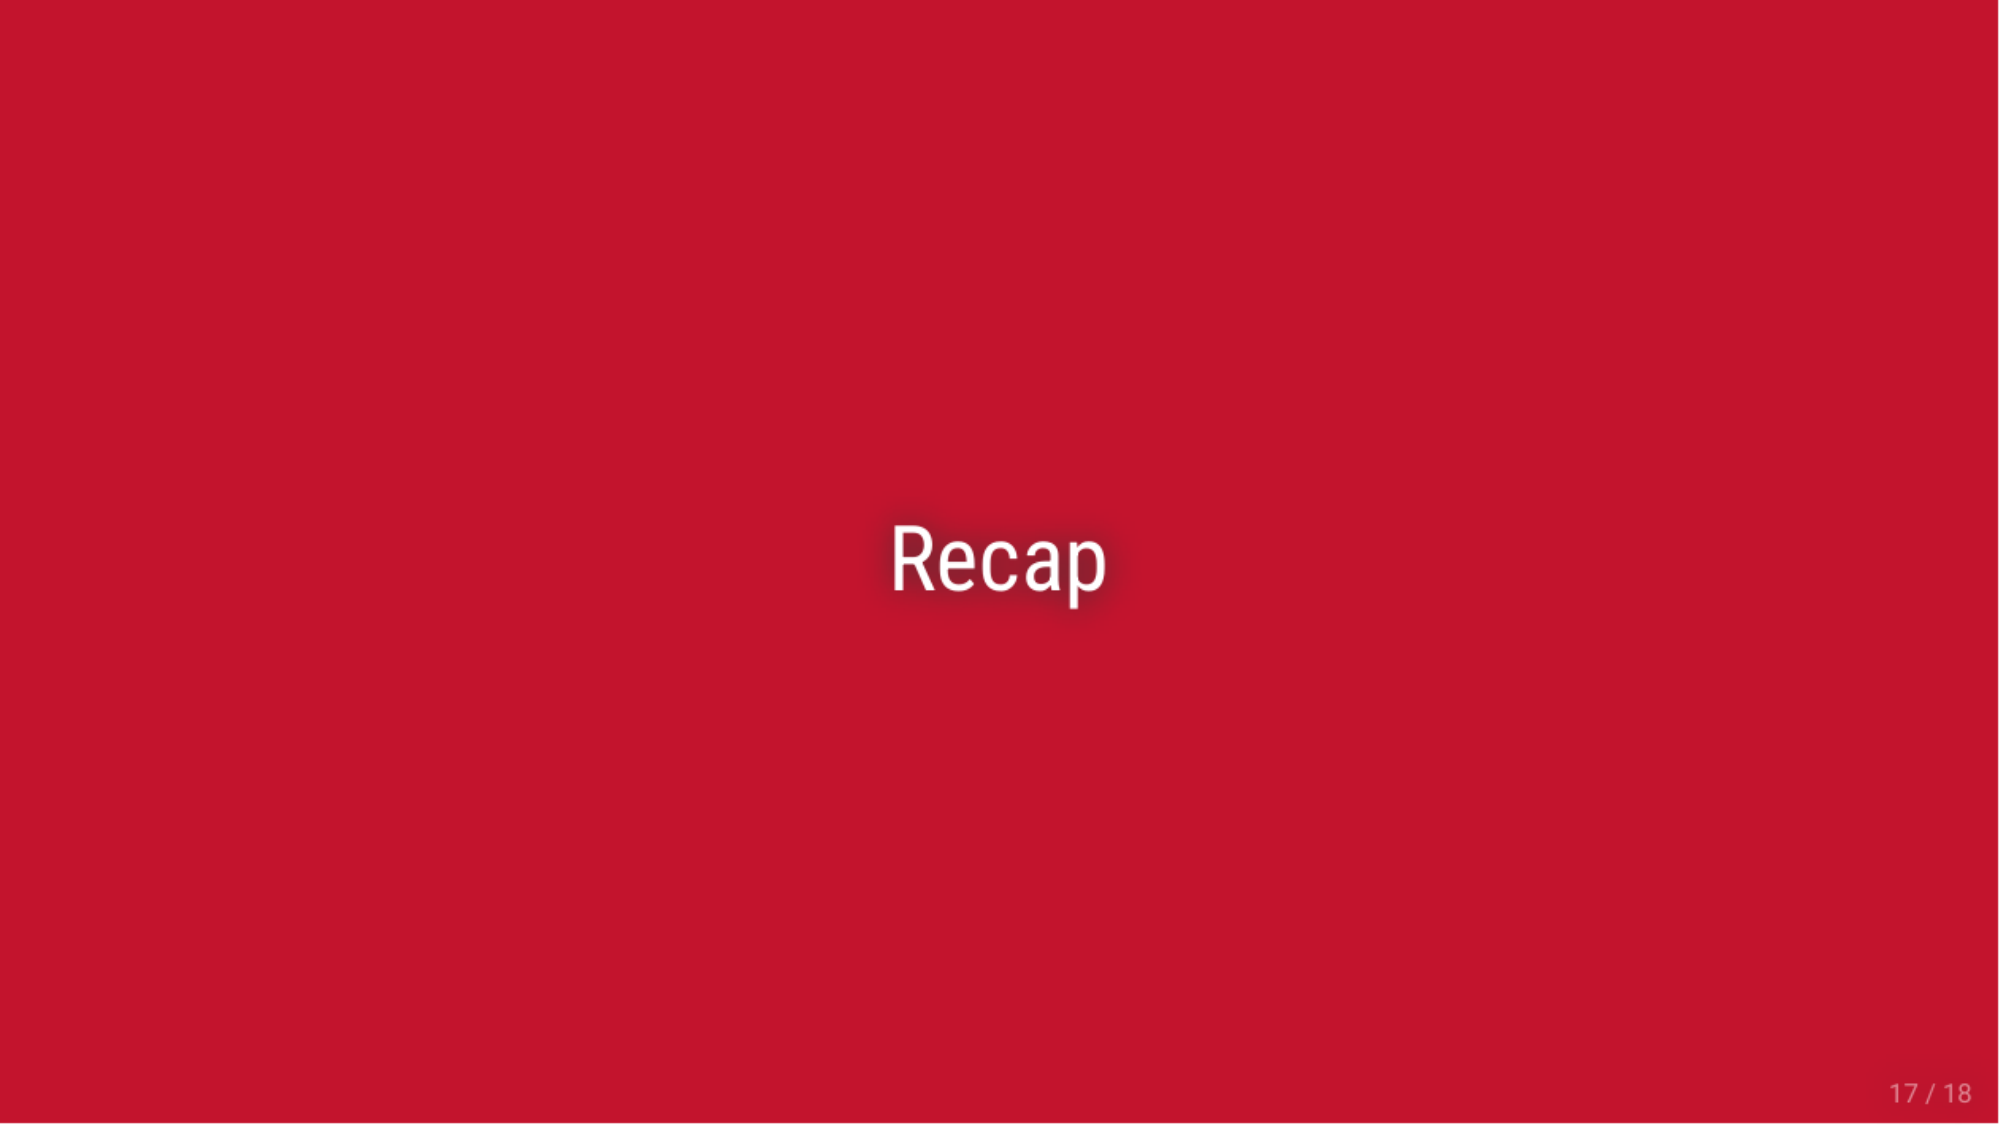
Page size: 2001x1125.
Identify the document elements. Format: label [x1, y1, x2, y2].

list [0, 0, 2000, 1125]
